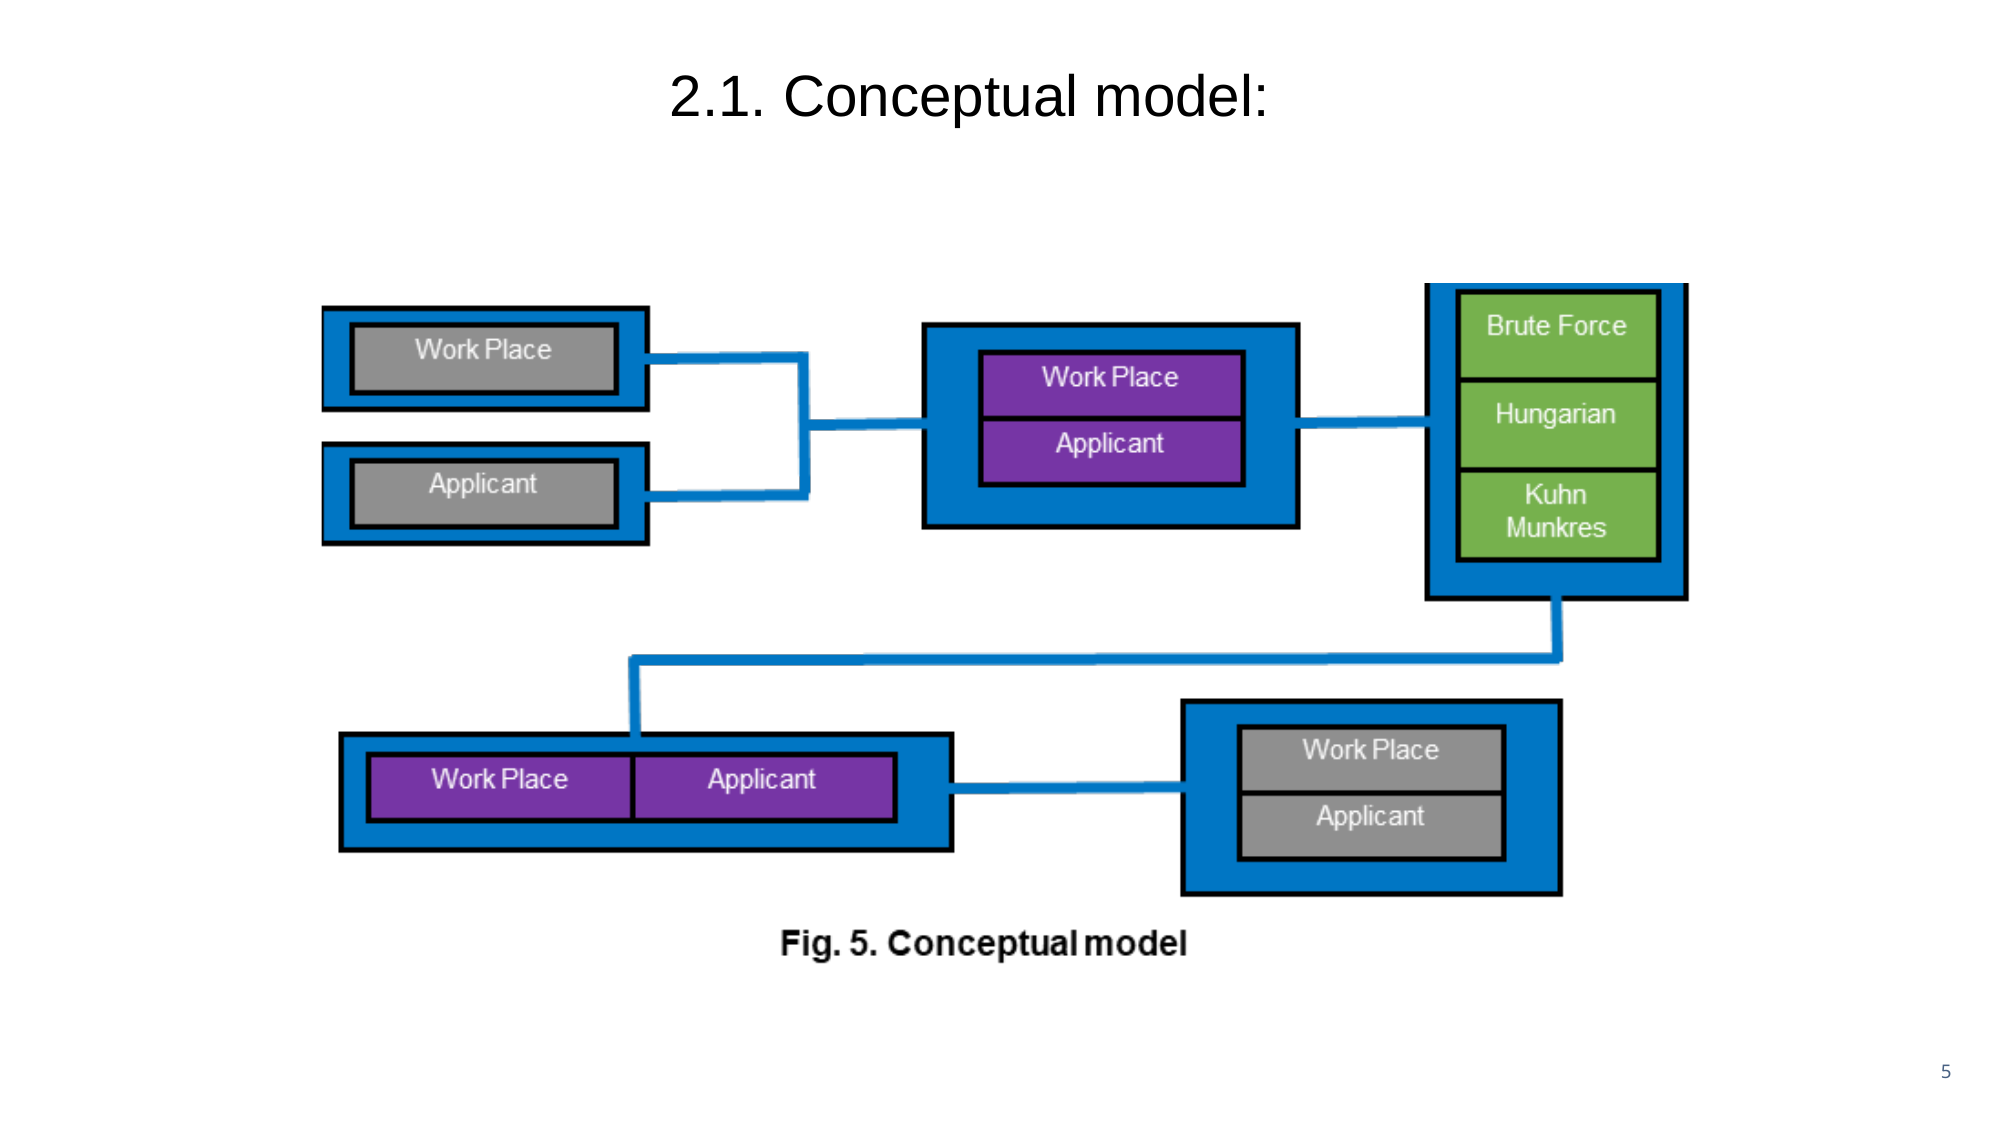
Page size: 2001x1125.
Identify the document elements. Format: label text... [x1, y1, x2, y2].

text_box 2.1. Conceptual model: [655, 51, 1294, 136]
picture [321, 283, 1694, 998]
text_box 5 [1823, 1042, 1967, 1103]
